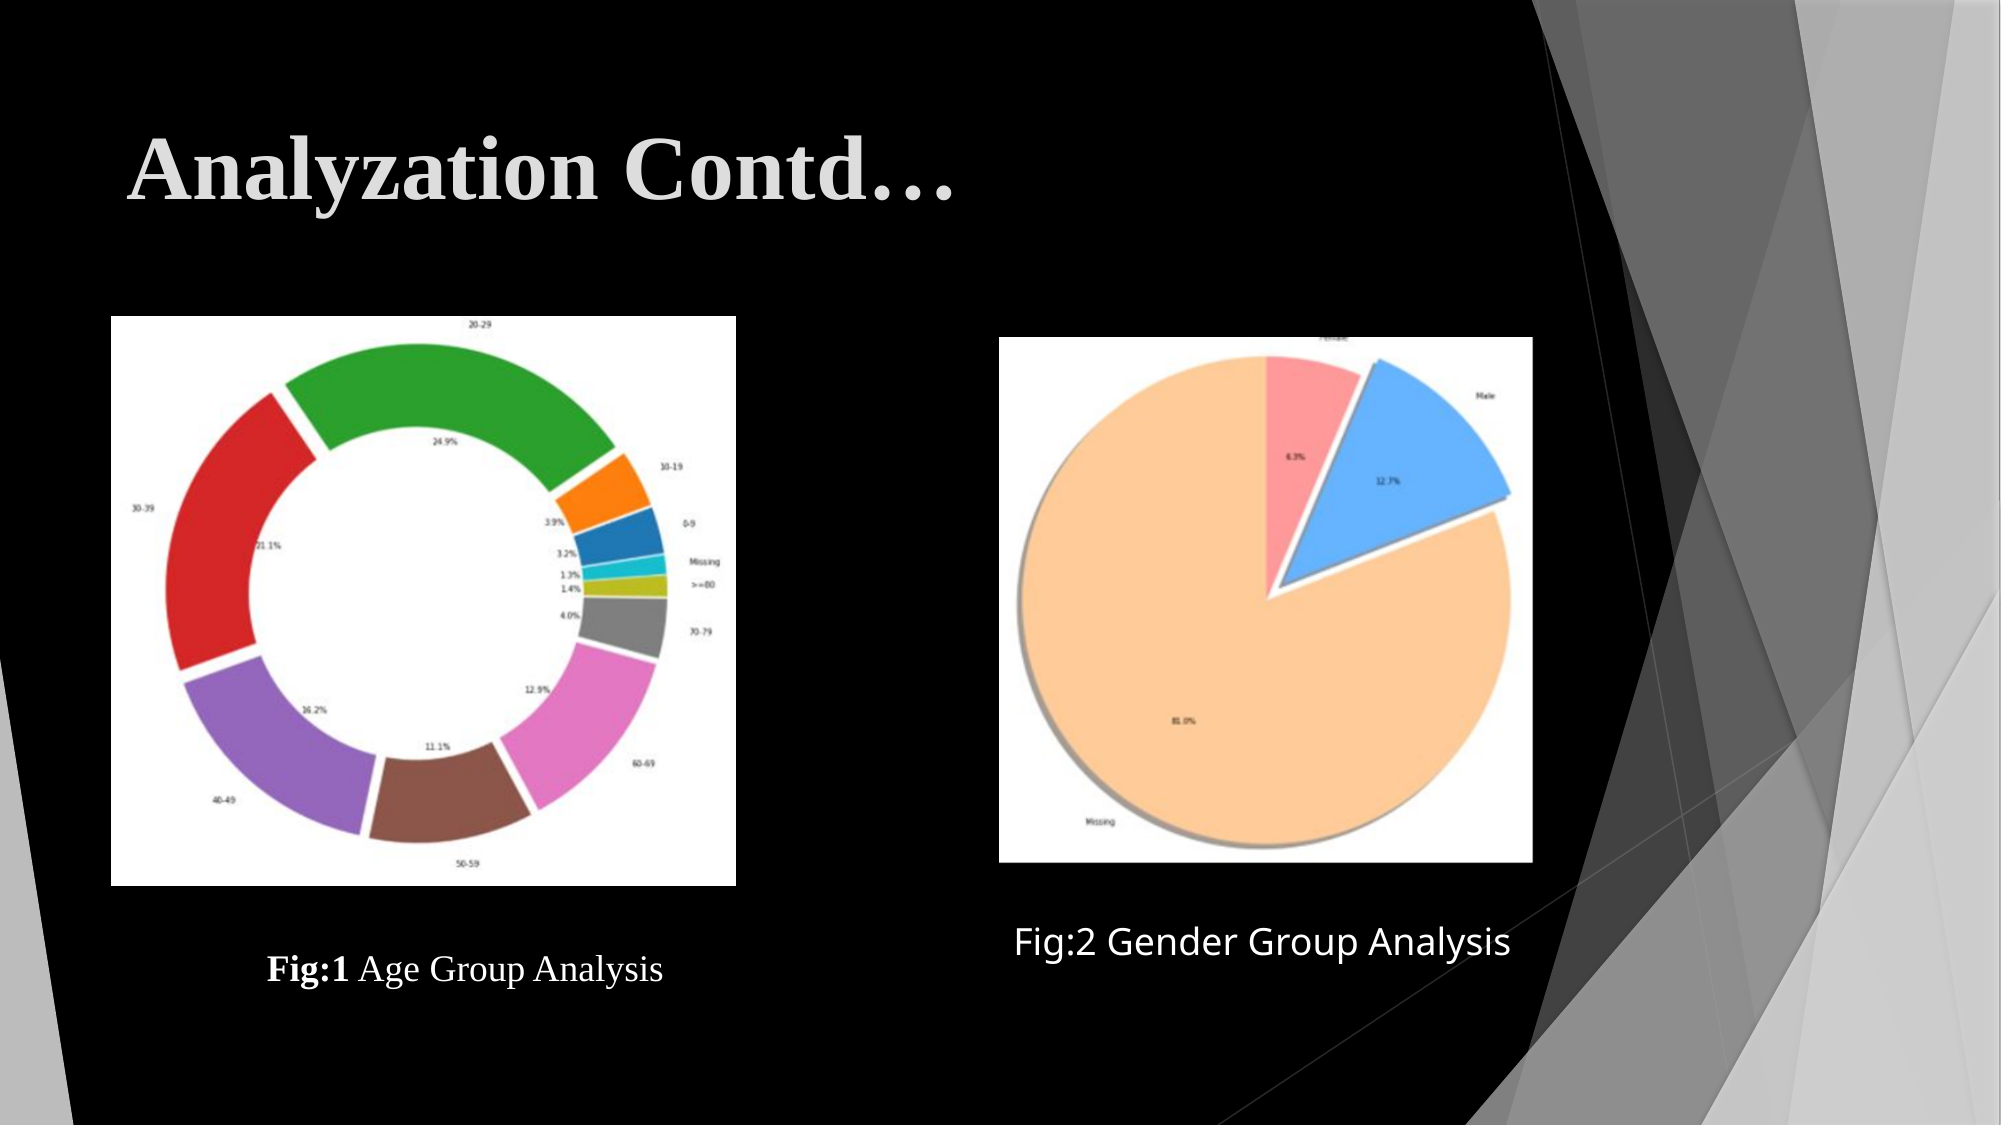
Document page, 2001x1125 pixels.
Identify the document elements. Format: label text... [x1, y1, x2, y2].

text_box Fig:1 Age Group Analysis [111, 933, 736, 997]
picture [999, 336, 1535, 866]
text_box Fig:2 Gender Group Analysis [998, 911, 1535, 971]
title Analyzation Contd… [111, 99, 1522, 317]
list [110, 316, 736, 887]
